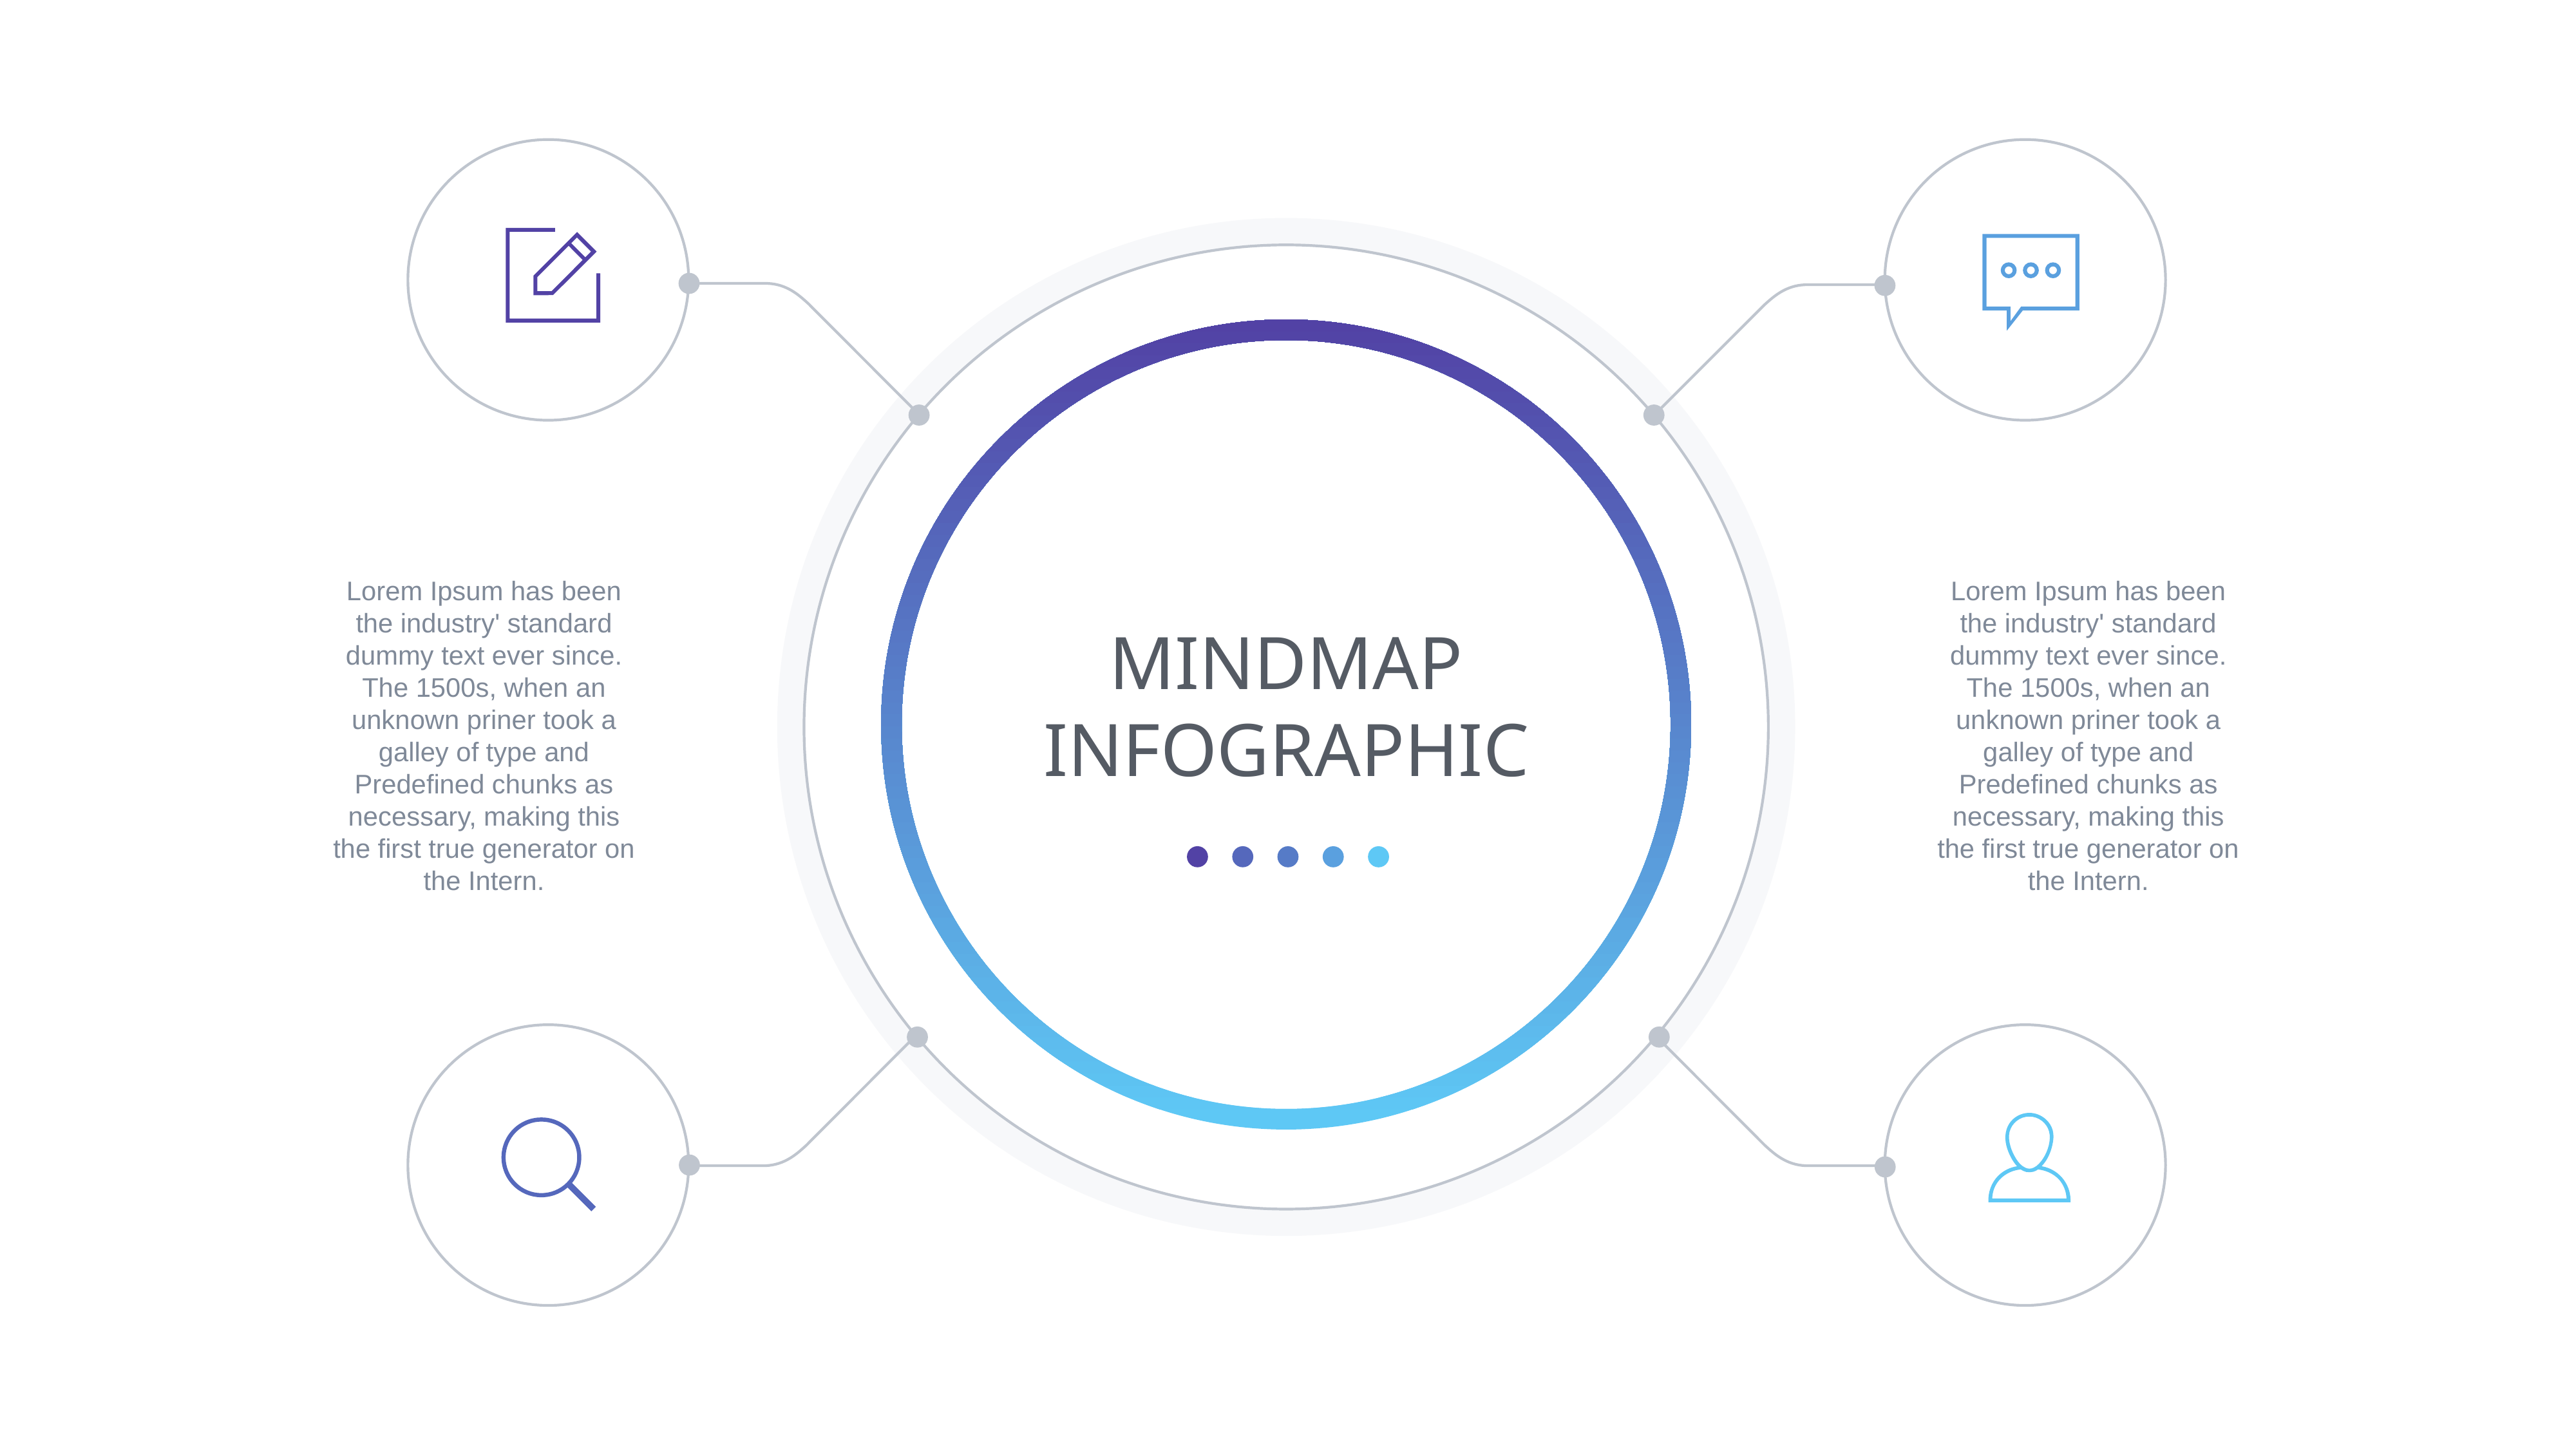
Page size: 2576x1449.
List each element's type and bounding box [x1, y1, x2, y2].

text_box [317, 139, 2256, 1305]
